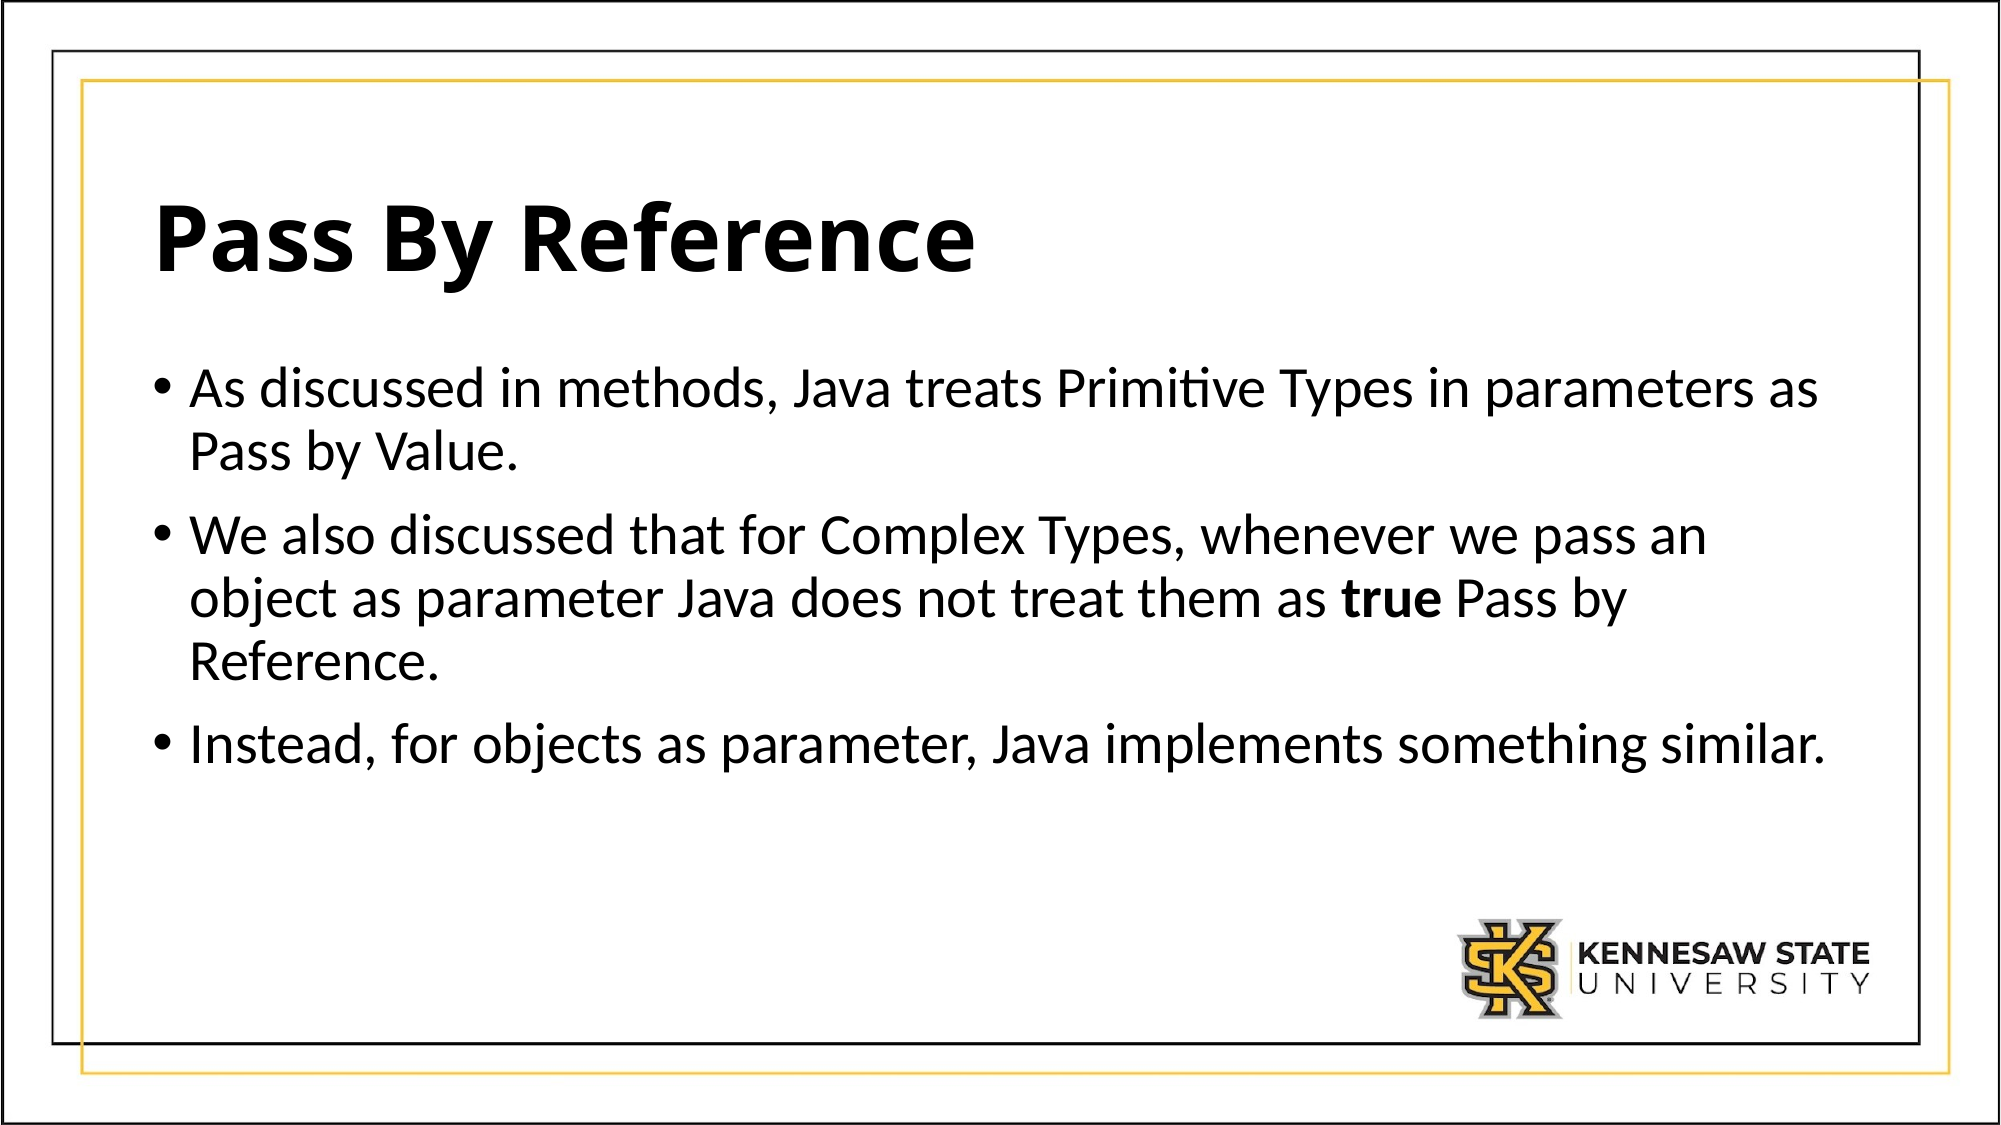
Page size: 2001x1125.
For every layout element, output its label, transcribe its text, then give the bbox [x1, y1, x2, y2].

title Pass By Reference [137, 132, 1863, 350]
list As discussed in methods, Java treats Primitive Types in parameters as Pass by Value. We also discussed that for Complex Types, whenever we pass an object as parameter Java does not treat them as true Pass by Reference. Instead, for objects as parameter, Java implements something similar. [137, 350, 1863, 972]
picture [0, 0, 2001, 1125]
